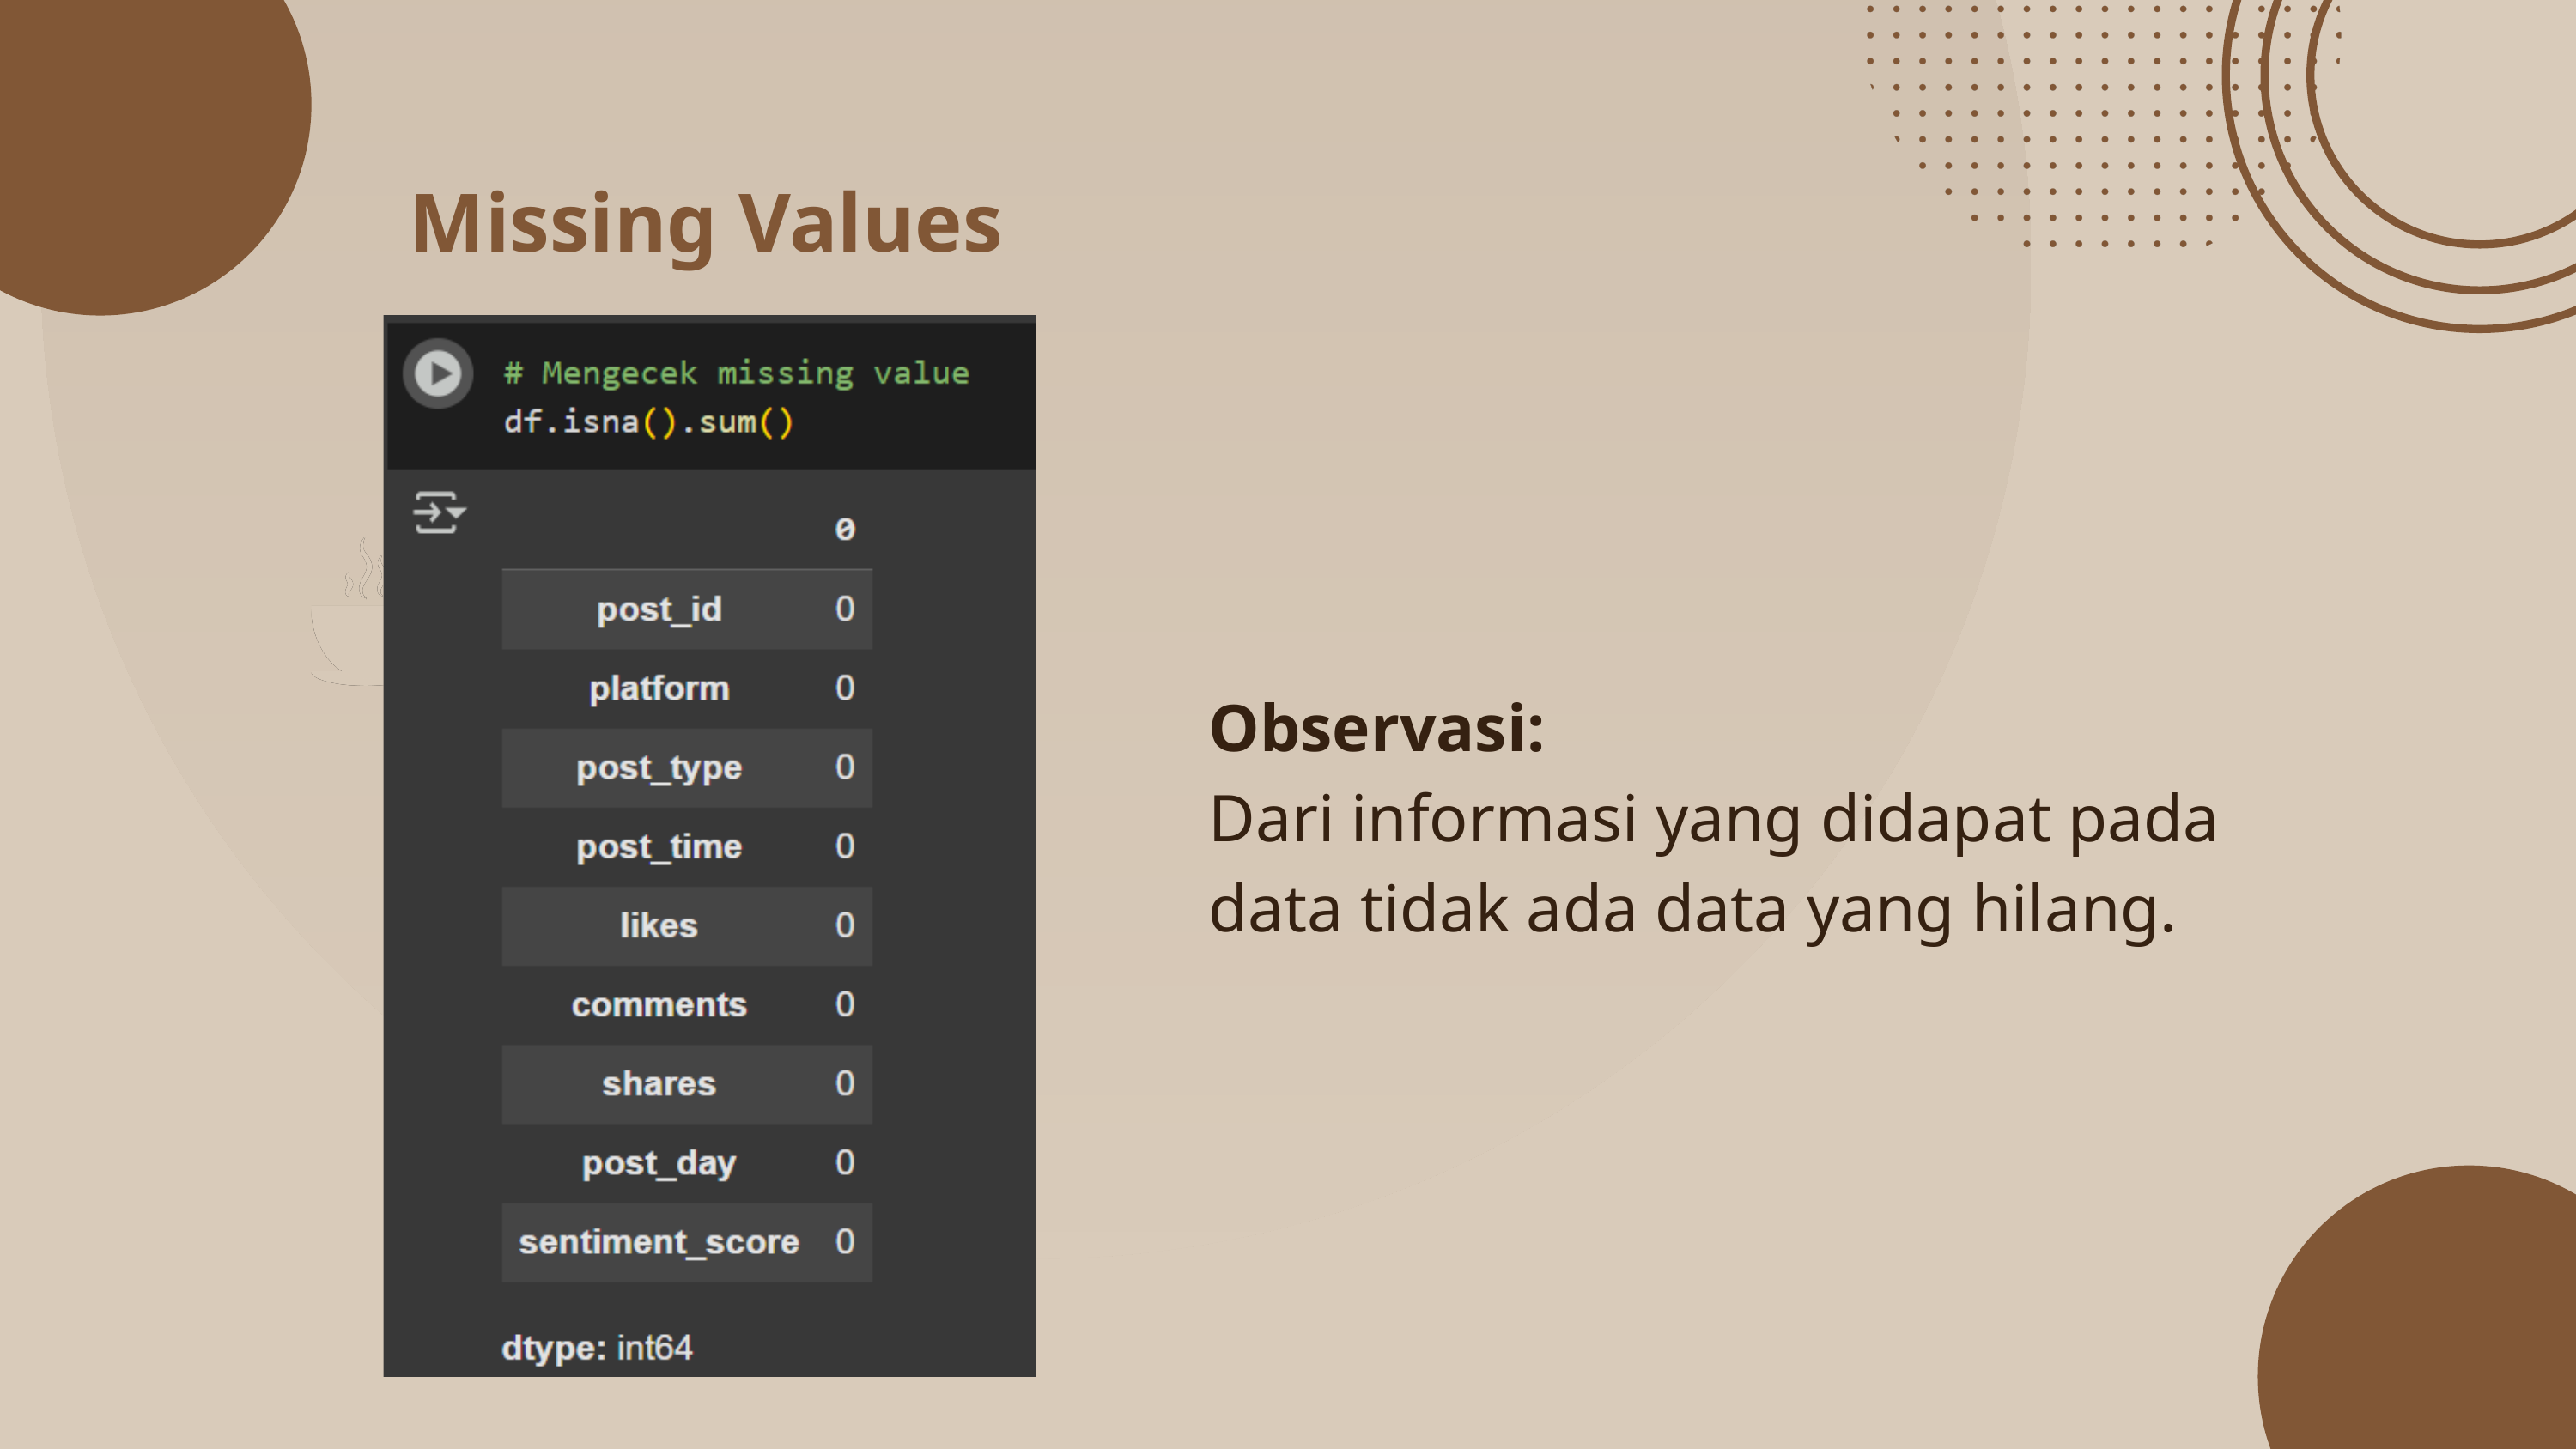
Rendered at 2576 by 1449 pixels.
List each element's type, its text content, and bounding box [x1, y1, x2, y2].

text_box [0, 0, 312, 316]
text_box [2035, 0, 2221, 264]
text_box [2257, 1165, 2576, 1449]
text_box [40, 0, 2032, 1259]
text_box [2225, 0, 2576, 330]
text_box Observasi: Dari informasi yang didapat pada data tidak ada data yang hilang. [2035, 674, 2365, 945]
text_box [383, 1266, 1036, 1377]
